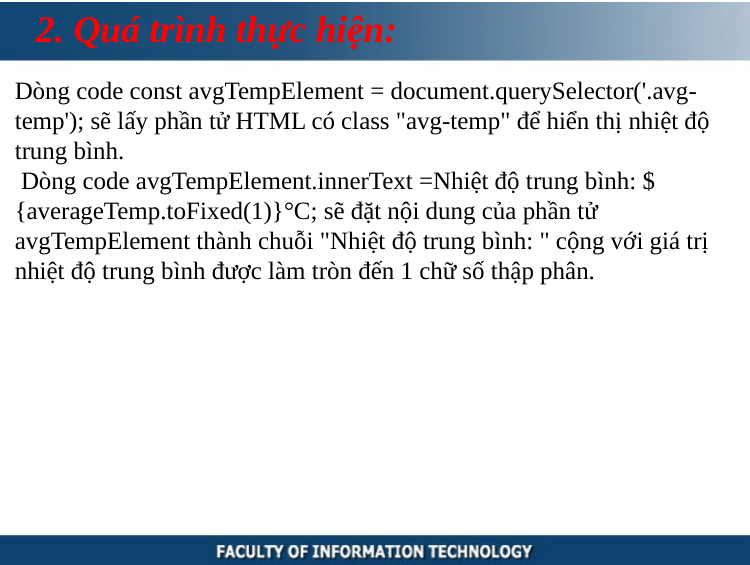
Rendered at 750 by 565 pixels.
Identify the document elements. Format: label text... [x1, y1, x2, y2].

title 2. Quá trình thực hiện: [35, 5, 401, 67]
picture [0, 2, 750, 565]
text_box Dòng code const avgTempElement = document.querySelector('.avg-temp'); sẽ lấy phần tử HTML có class "avg-temp" để hiển thị nhiệt độ trung bình. Dòng code avgTempElement.innerText =Nhiệt độ trung bình: ${averageTemp.toFixed(1)}°C; sẽ đặt nội dung của phần tử avgTempElement thành chuỗi "Nhiệt độ trung bình: " cộng với giá trị nhiệt độ trung bình được làm tròn đến 1 chữ số thập phân. [0, 67, 738, 292]
